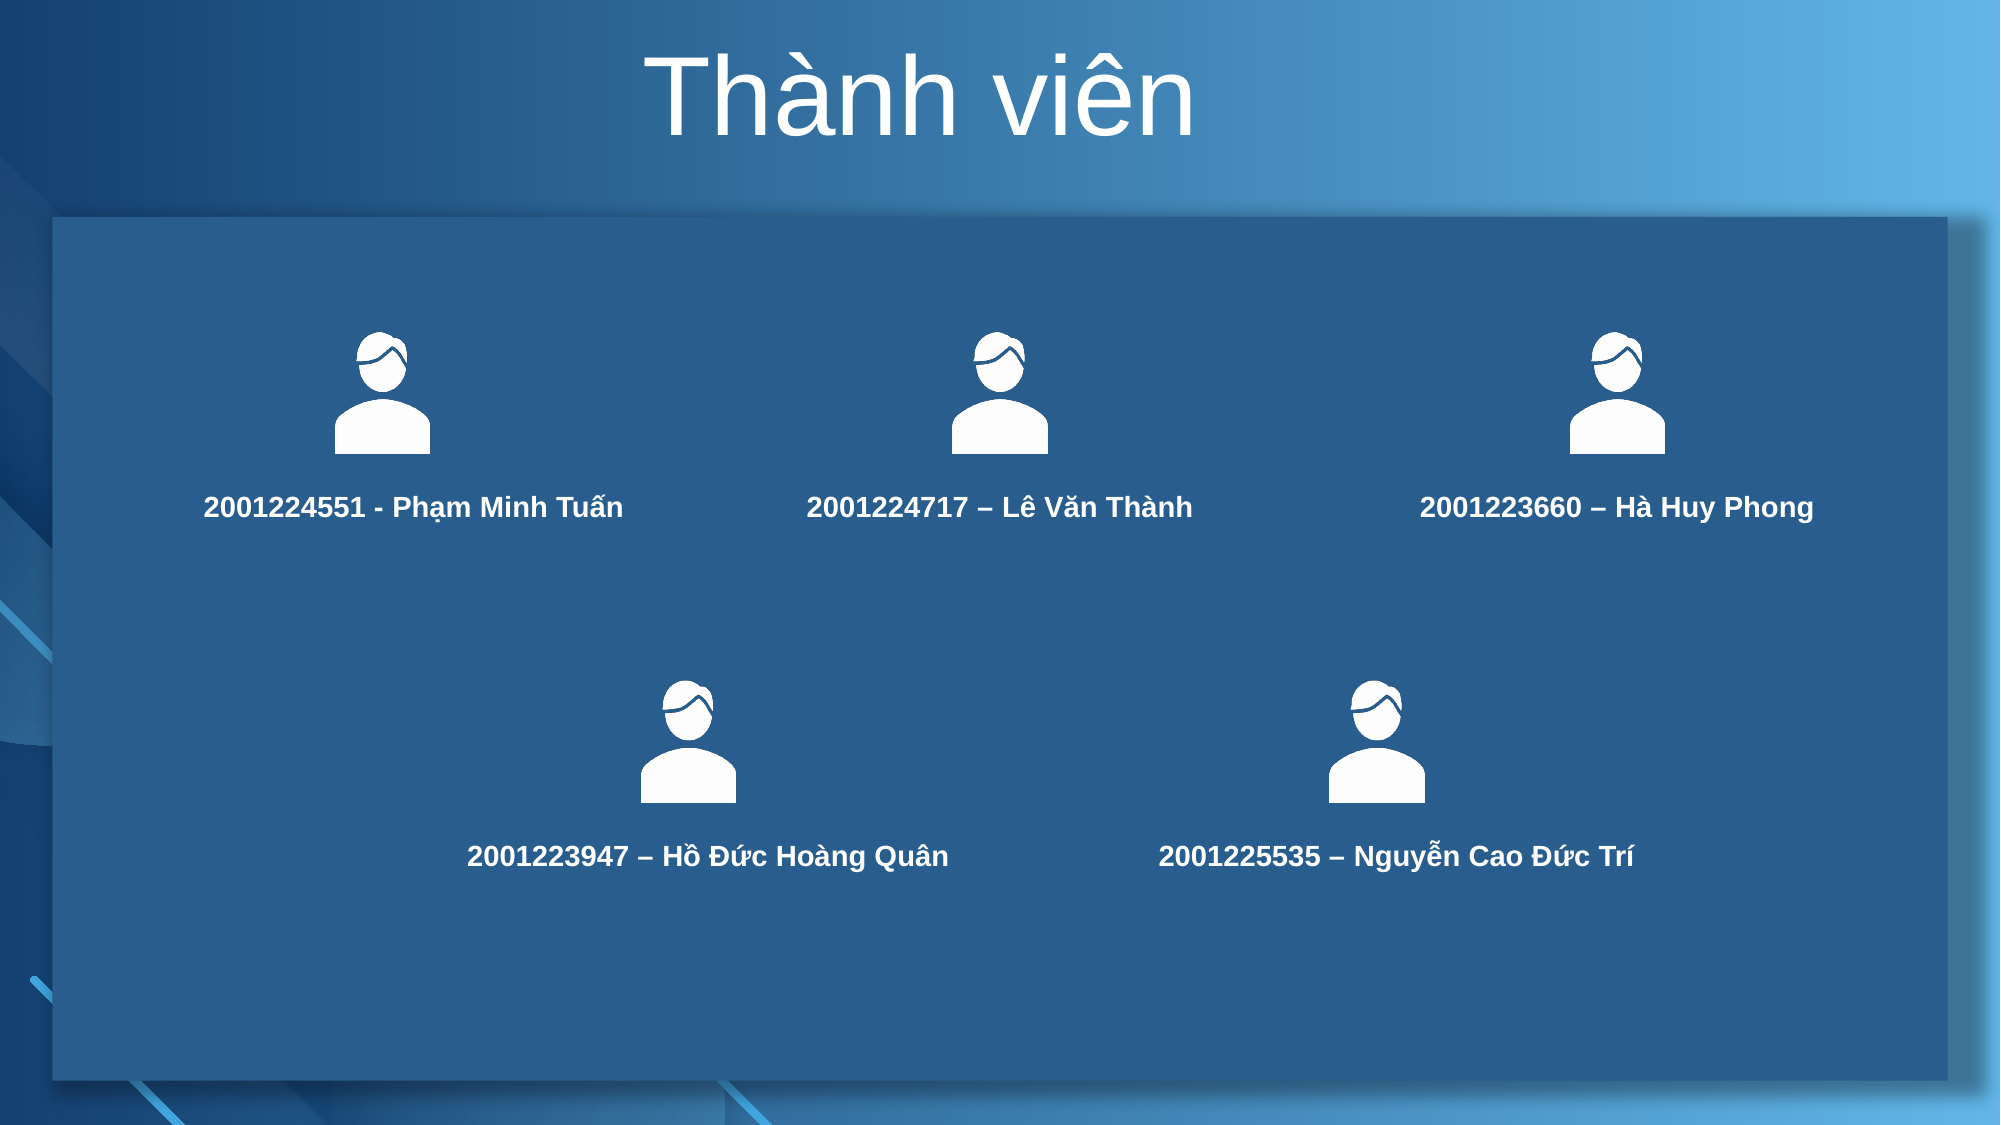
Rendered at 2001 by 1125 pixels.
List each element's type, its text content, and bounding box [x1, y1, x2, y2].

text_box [142, 313, 685, 535]
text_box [448, 661, 968, 883]
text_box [1136, 661, 1657, 883]
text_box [1377, 313, 1858, 535]
text_box Thành viên [622, 15, 1213, 166]
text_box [759, 313, 1241, 535]
text_box [51, 216, 1949, 1082]
